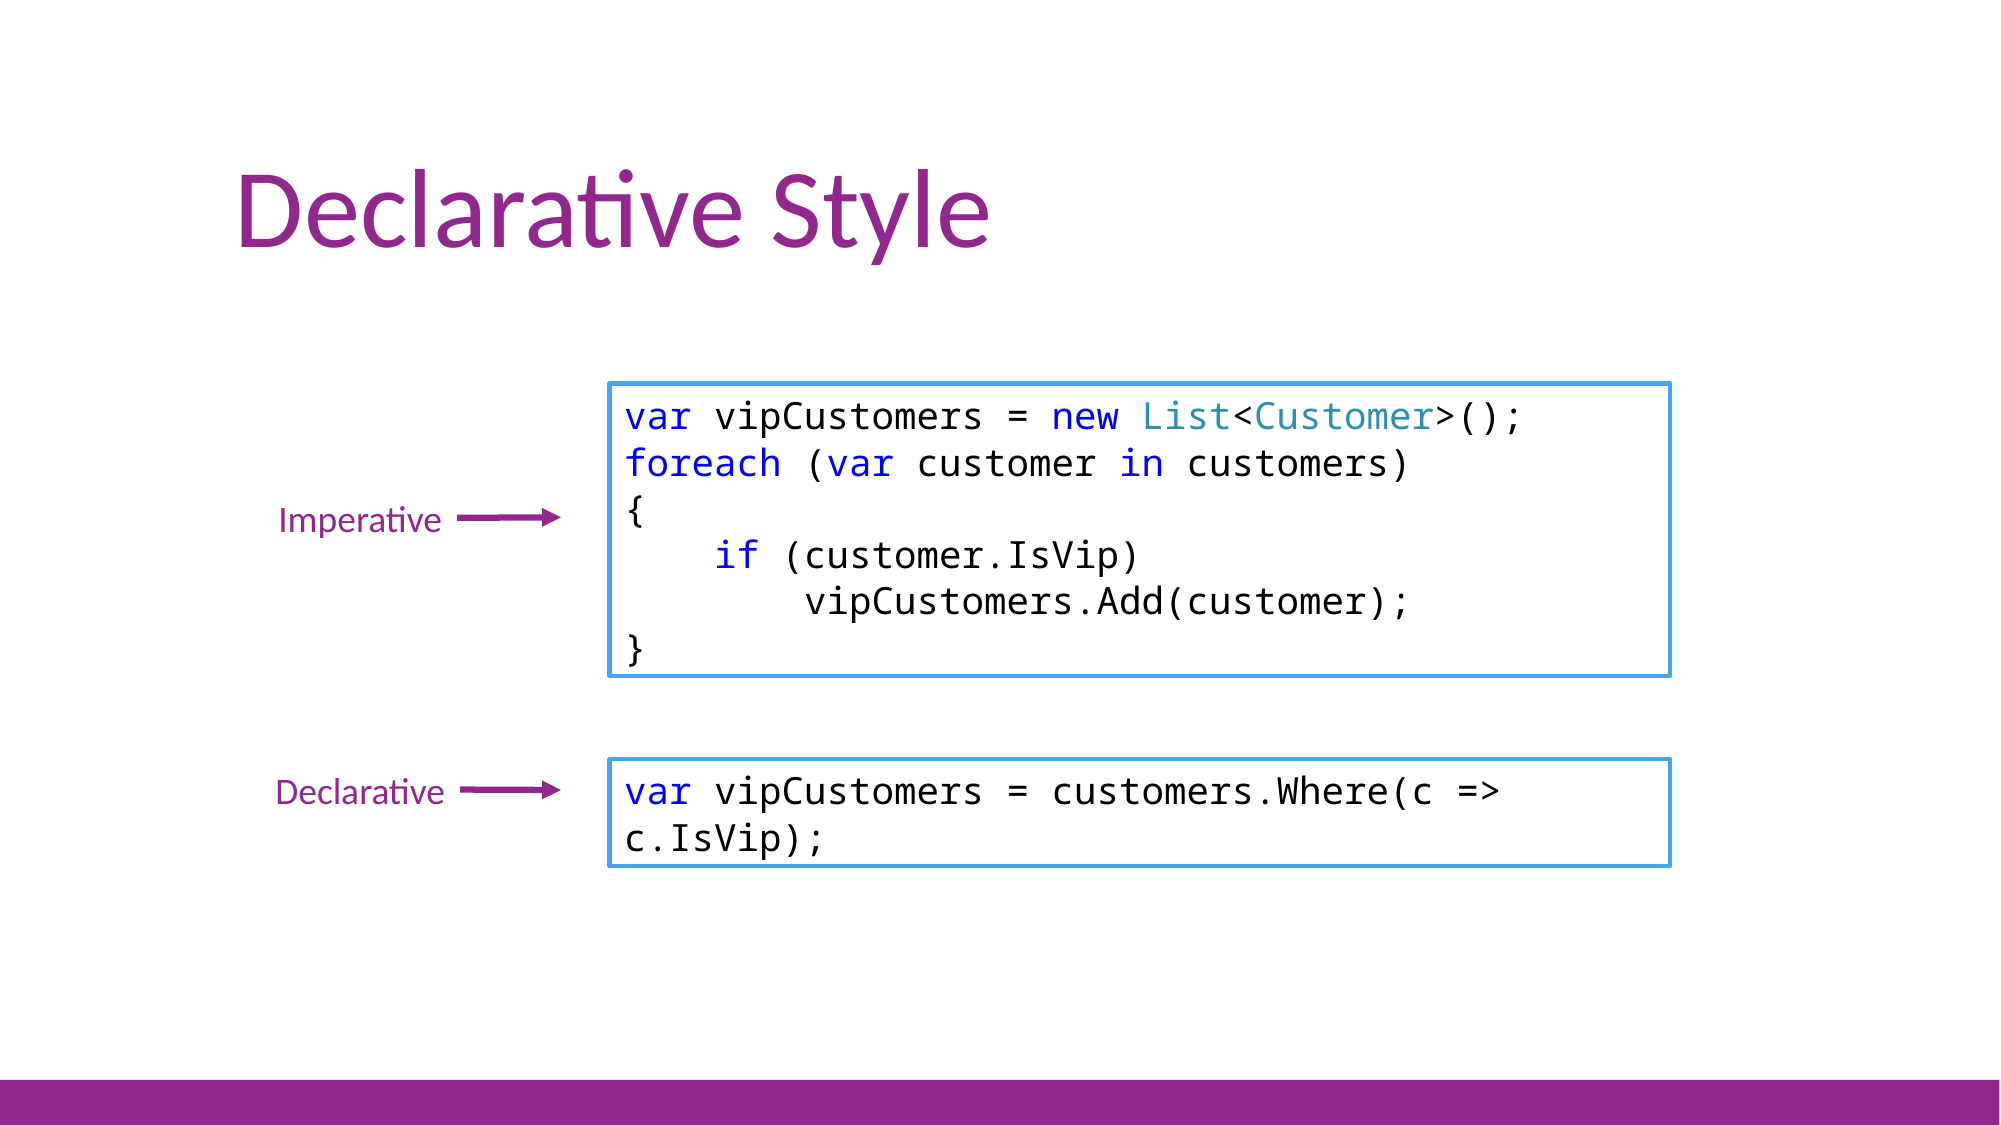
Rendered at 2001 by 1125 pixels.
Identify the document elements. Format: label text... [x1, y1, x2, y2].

title Declarative Style [219, 76, 1780, 279]
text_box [262, 487, 561, 549]
text_box var vipCustomers = new List<Customer>(); foreach (var customer in customers) { if (customer.IsVip) vipCustomers.Add(customer); } [609, 383, 1671, 677]
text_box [258, 759, 561, 821]
text_box var vipCustomers = customers.Where(c => c.IsVip); [609, 759, 1671, 866]
